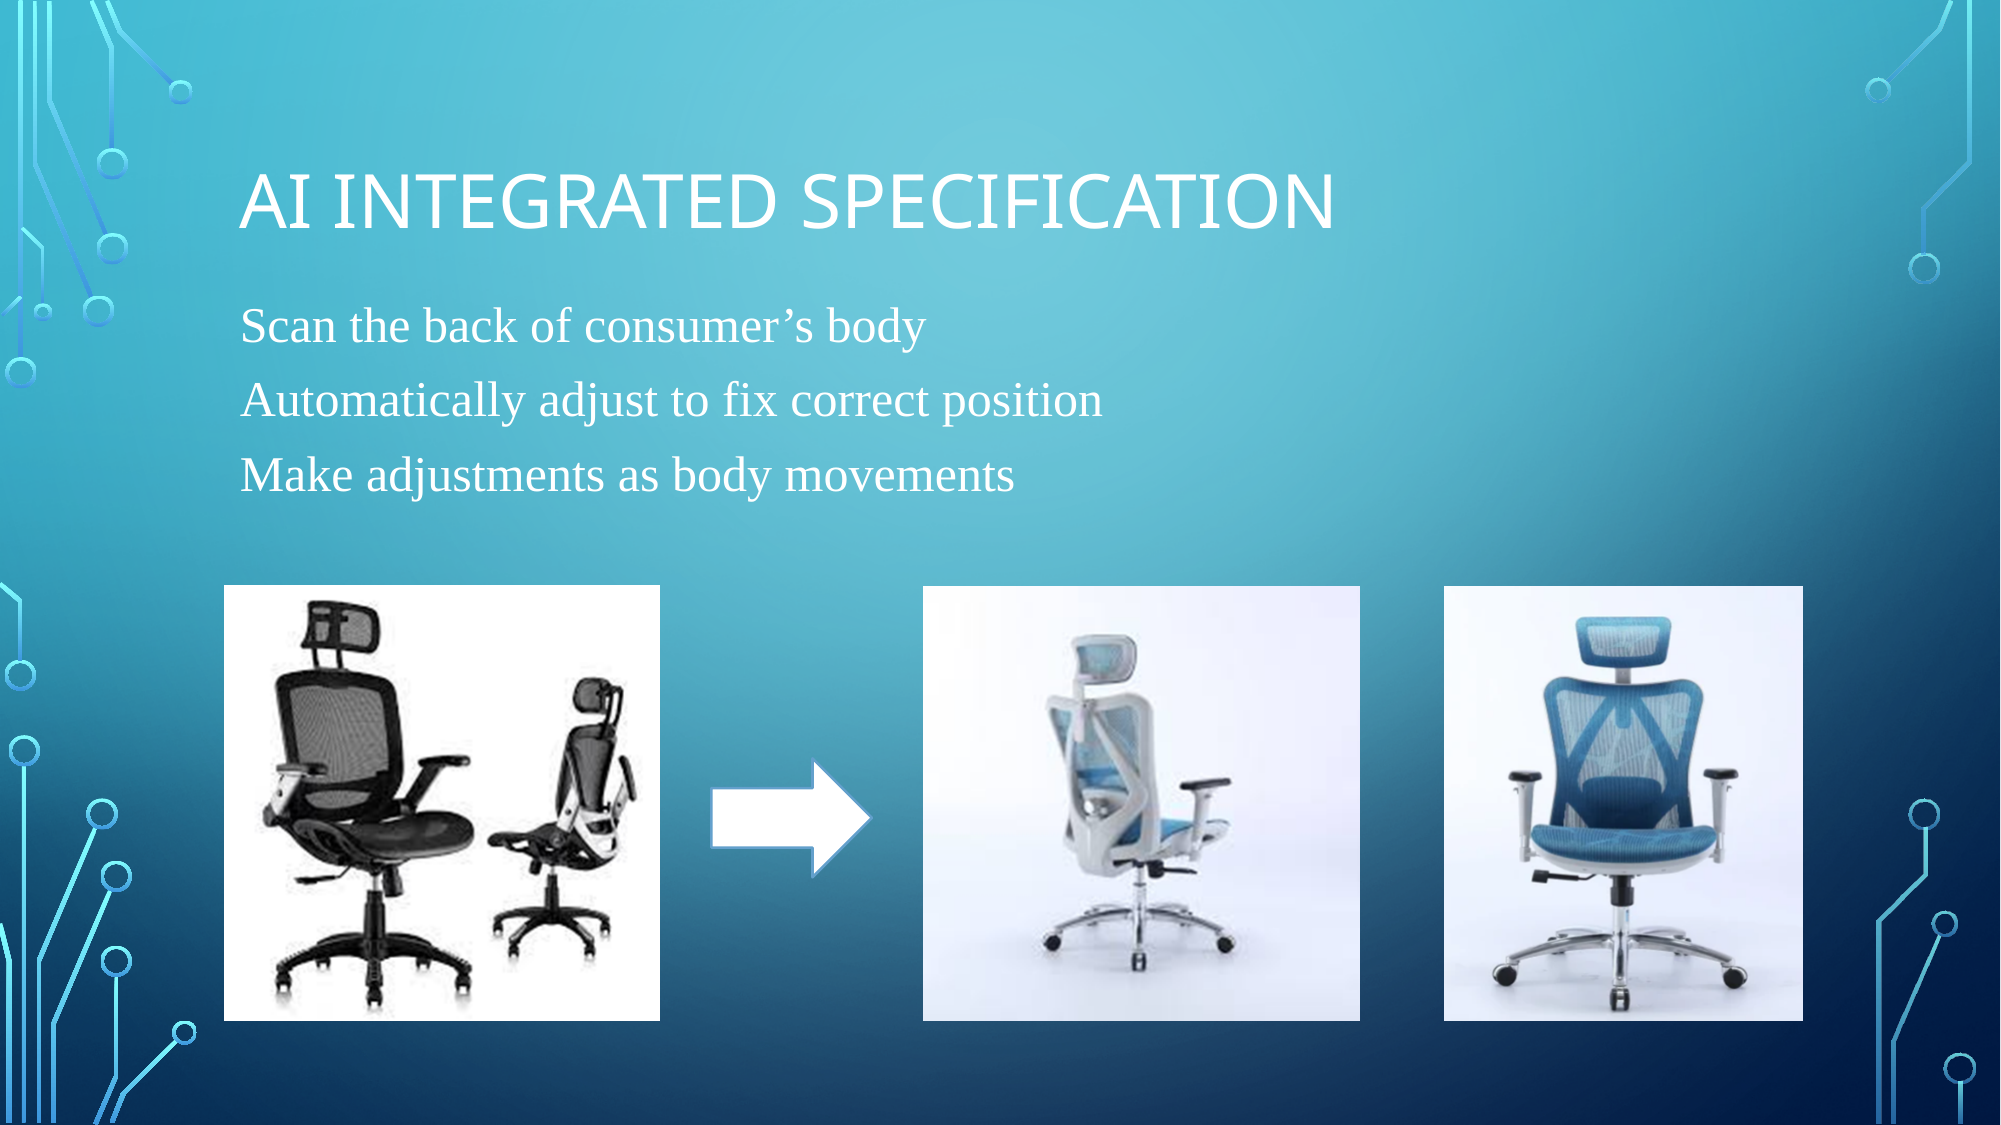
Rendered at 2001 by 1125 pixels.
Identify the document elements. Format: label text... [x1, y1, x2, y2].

text_box [710, 757, 873, 879]
list Scan the back of consumer’s body Automatically adjust to fix correct position Make adjustments as body movements [224, 247, 1585, 511]
title AI integrated specification [224, 82, 1850, 325]
picture [1444, 586, 1803, 1021]
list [923, 586, 1360, 1021]
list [224, 585, 661, 1021]
